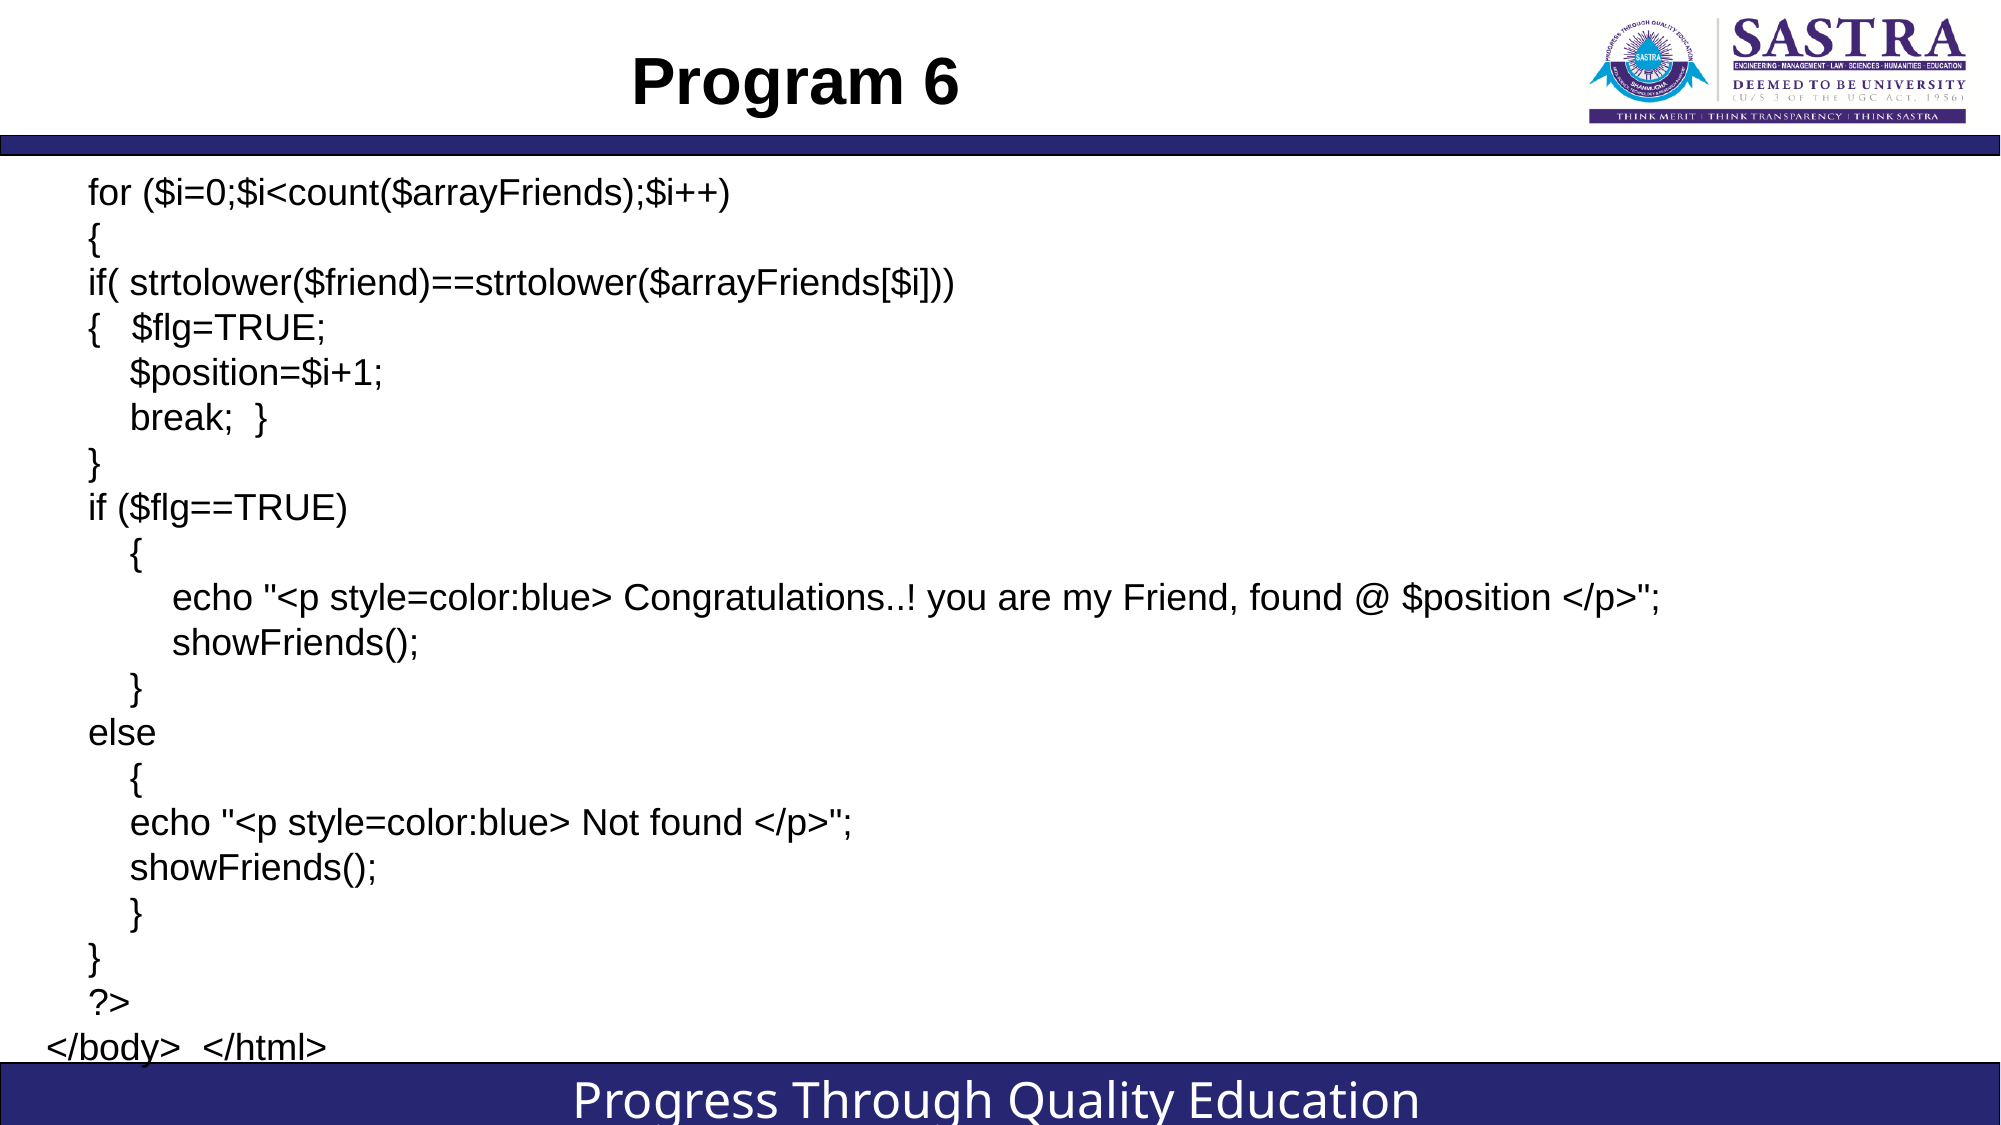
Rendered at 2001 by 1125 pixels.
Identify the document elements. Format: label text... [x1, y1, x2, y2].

picture [1566, 10, 1989, 130]
title Program 6 [37, 29, 1556, 119]
text_box for ($i=0;$i<count($arrayFriends);$i++) { if( strtolower($friend)==strtolower($arrayFriends[$i])) { $flg=TRUE; $position=$i+1; break; } } if ($flg==TRUE) { echo "<p style=color:blue> Congratulations..! you are my Friend, found @ $position </p>"; showFriends(); } else { echo "<p style=color:blue> Not found </p>"; showFriends(); } } ?> </body> </html> [31, 160, 1934, 1076]
